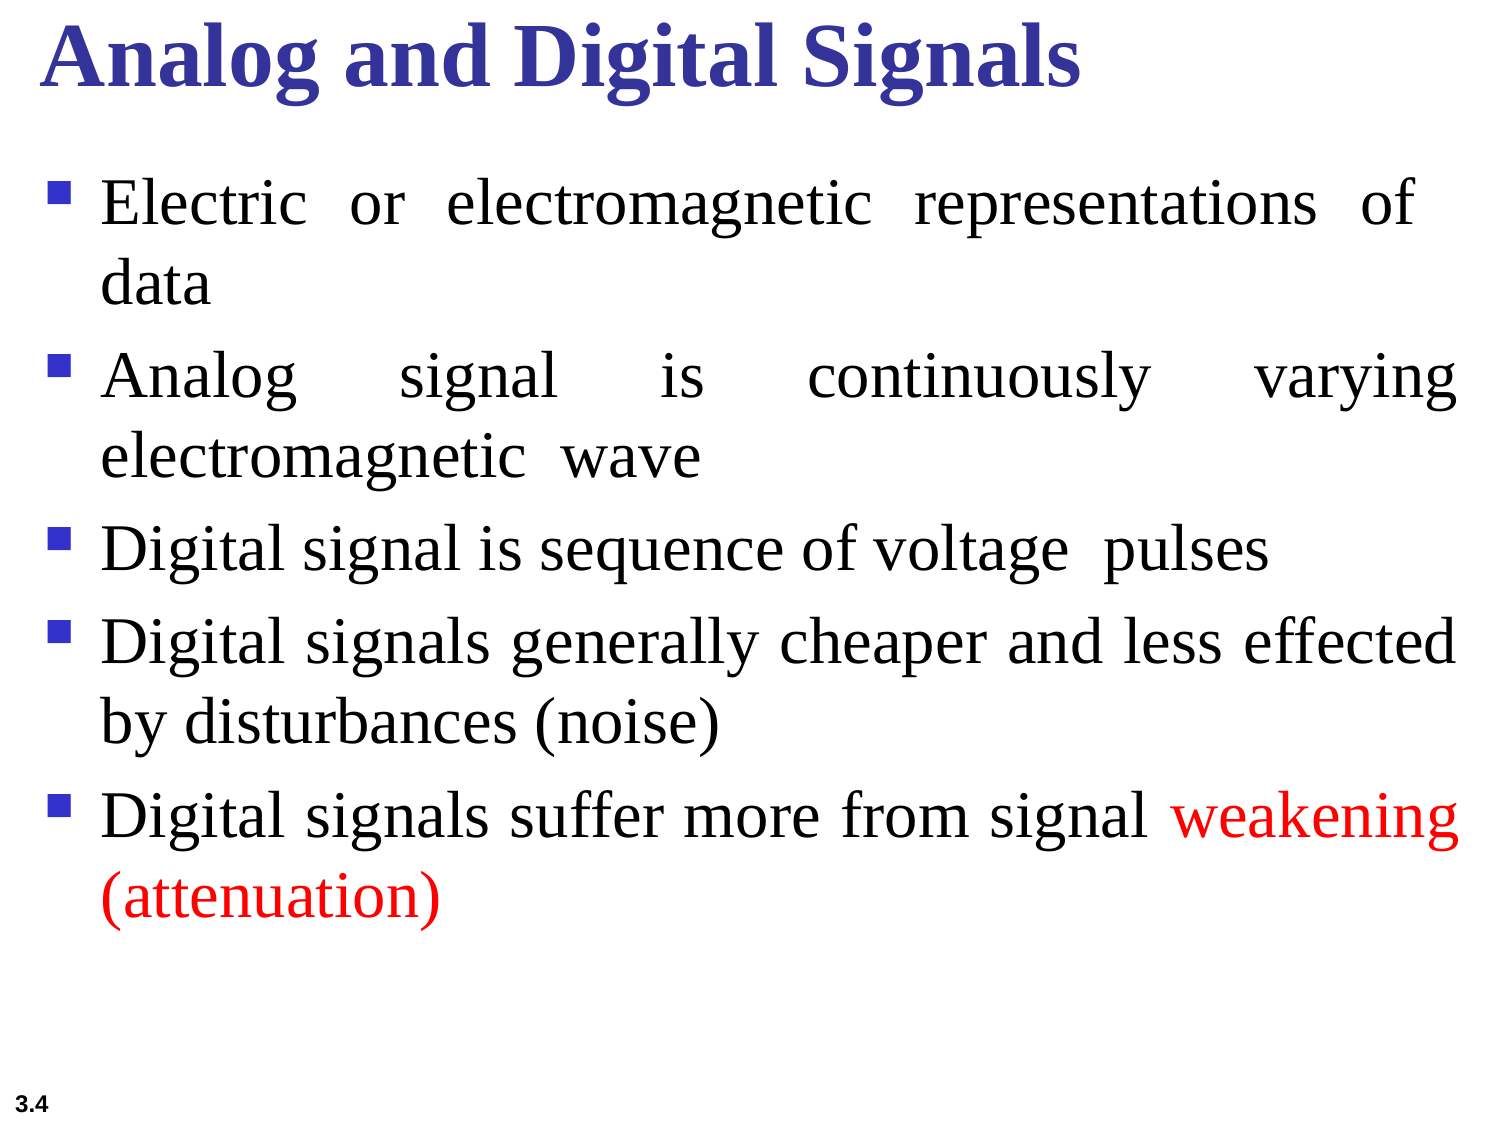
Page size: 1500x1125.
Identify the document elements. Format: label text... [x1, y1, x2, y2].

slide_number 3.4 [0, 1050, 313, 1125]
title Analog and Digital Signals [24, 18, 1300, 81]
list Electric or electromagnetic representations of data Analog signal is continuously varying electromagnetic wave Digital signal is sequence of voltage pulses Digital signals generally cheaper and less effected by disturbances (noise) Digital signals suffer more from signal weakening (attenuation) [29, 149, 1475, 925]
